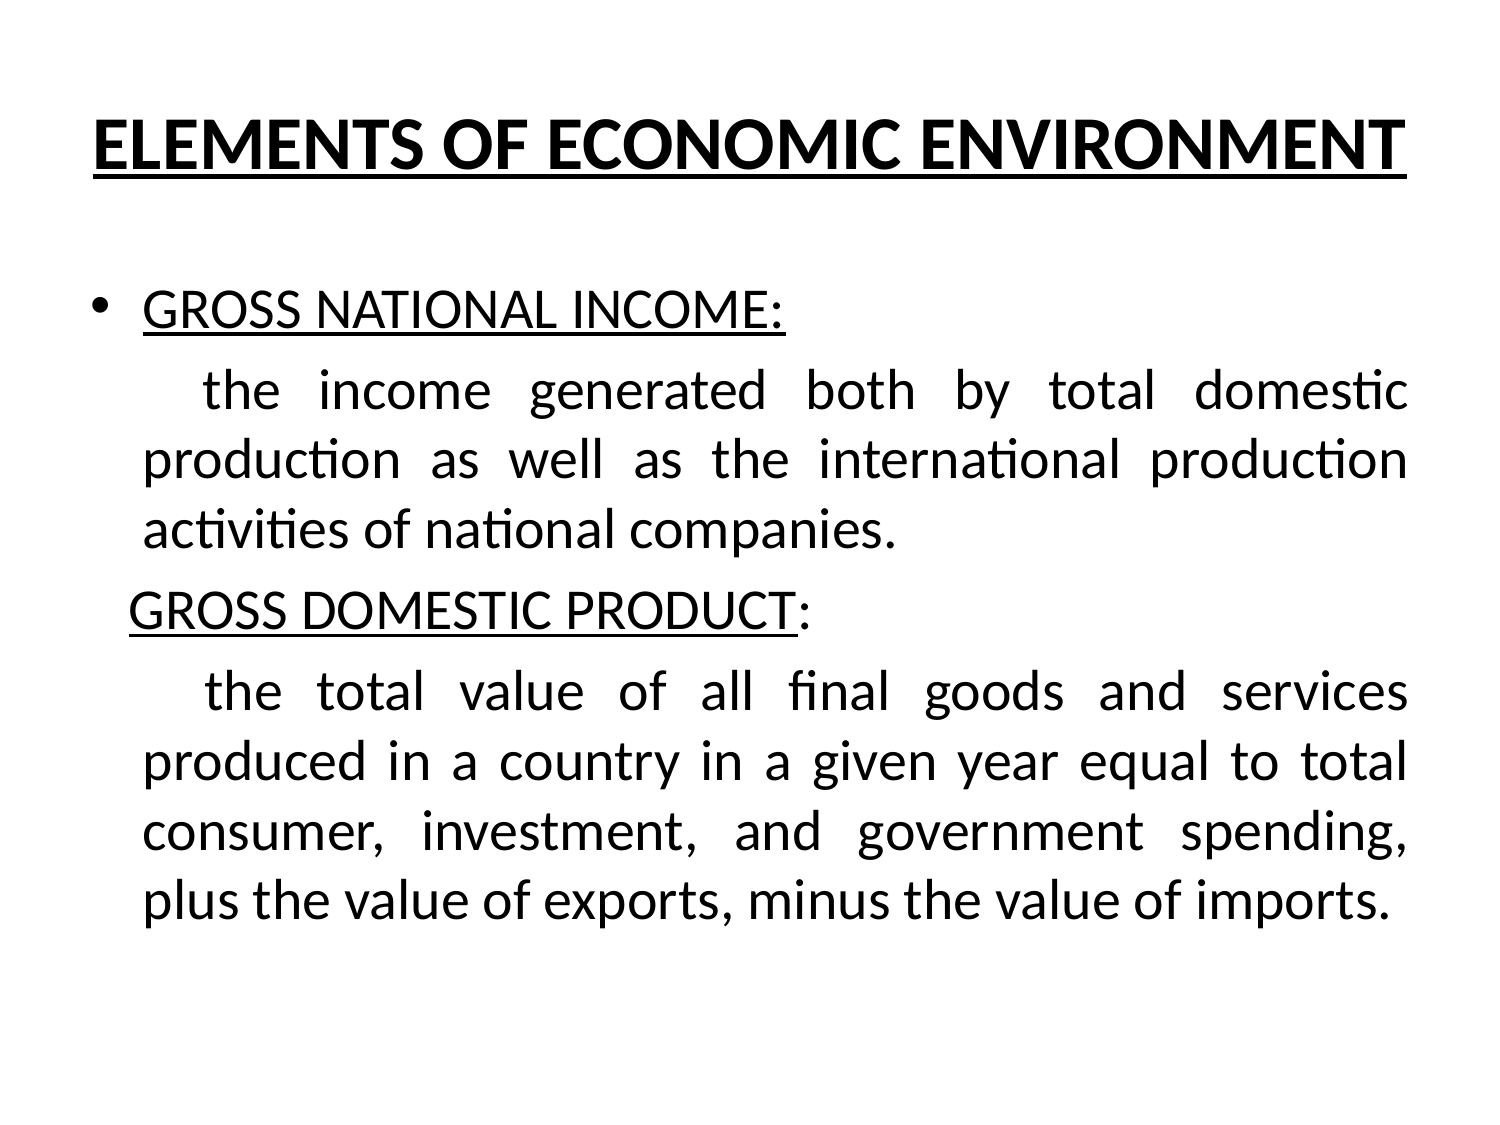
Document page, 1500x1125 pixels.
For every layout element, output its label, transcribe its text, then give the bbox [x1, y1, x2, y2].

title ELEMENTS OF ECONOMIC ENVIRONMENT [75, 45, 1425, 233]
list GROSS NATIONAL INCOME: the income generated both by total domestic production as well as the international production activities of national companies. GROSS DOMESTIC PRODUCT: the total value of all final goods and services produced in a country in a given year equal to total consumer, investment, and government spending, plus the value of exports, minus the value of imports. [75, 262, 1425, 1005]
